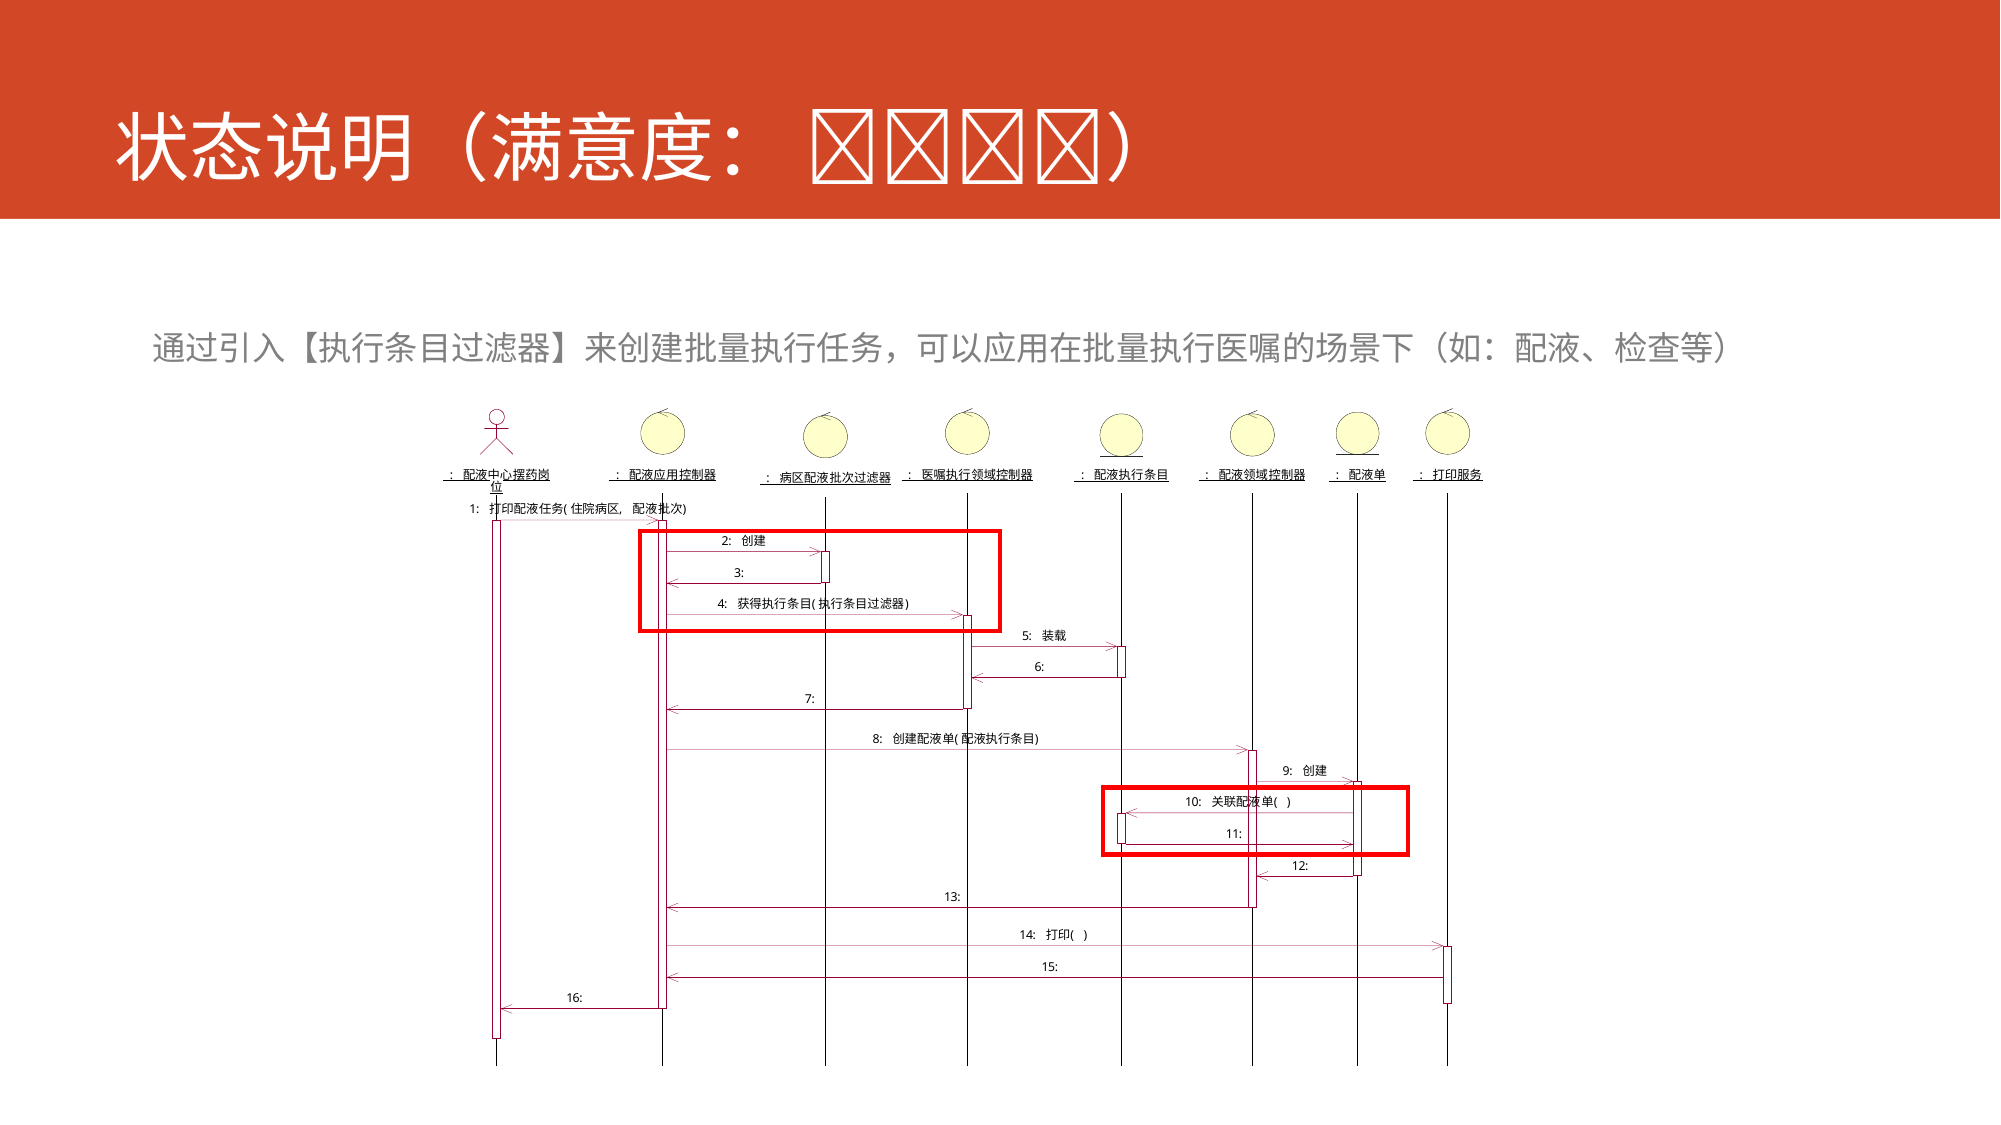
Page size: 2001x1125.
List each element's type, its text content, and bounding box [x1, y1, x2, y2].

picture [388, 372, 1574, 1125]
title 状态说明（满意度： ） [99, 0, 1863, 199]
list 通过引入【执行条目过滤器】来创建批量执行任务，可以应用在批量执行医嘱的场景下（如：配液、检查等） [137, 299, 1863, 1014]
